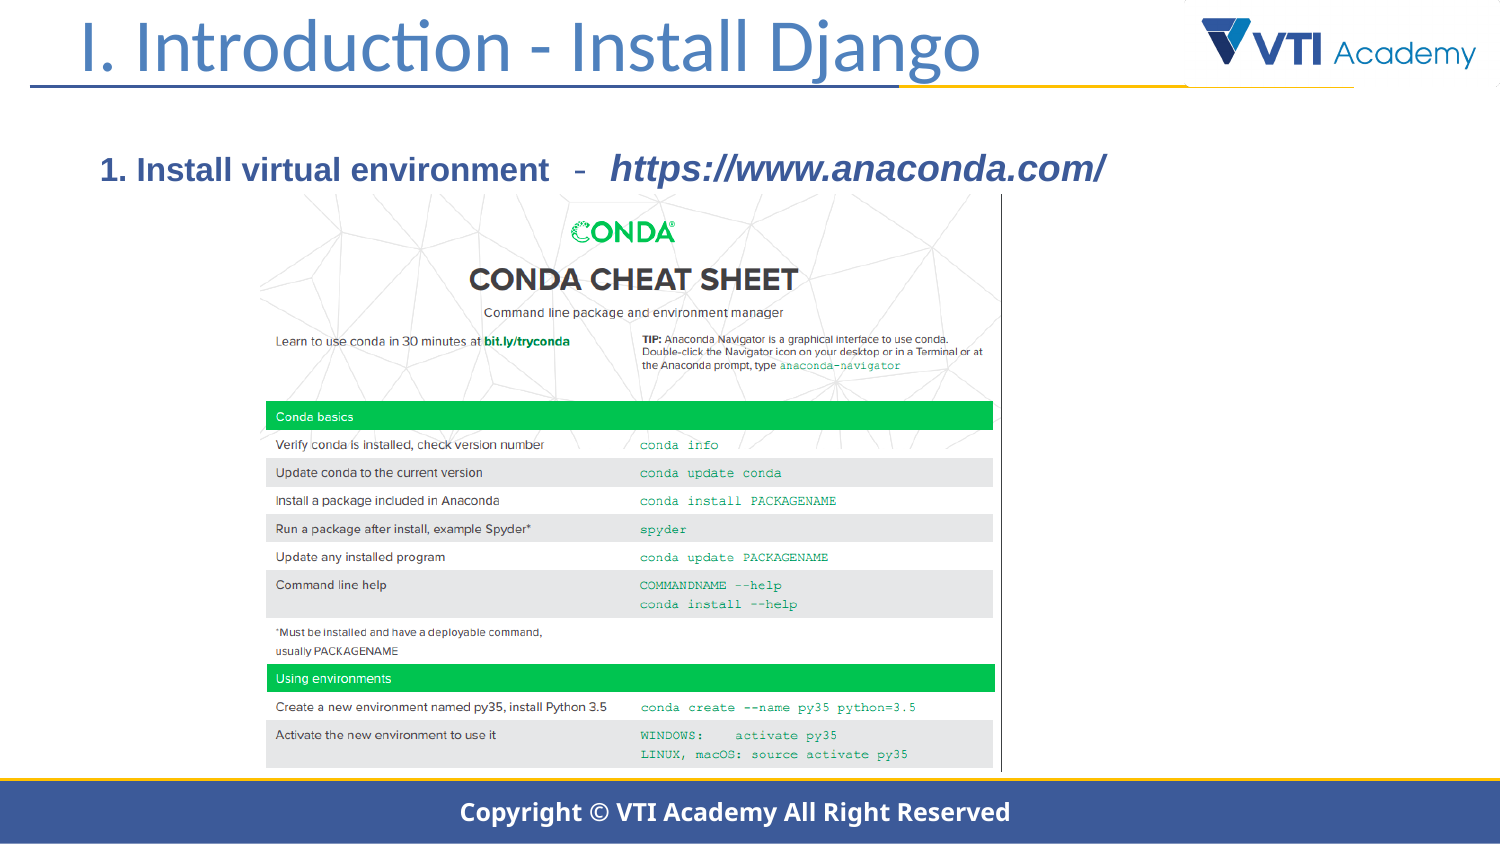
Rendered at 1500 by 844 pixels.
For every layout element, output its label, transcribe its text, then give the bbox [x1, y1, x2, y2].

text_box 1. Install virtual environment - https://www.anaconda.com/ [84, 106, 1432, 205]
text_box I. Introduction - Install Django [73, 9, 1188, 74]
picture [260, 194, 1003, 772]
picture [1184, 0, 1500, 87]
